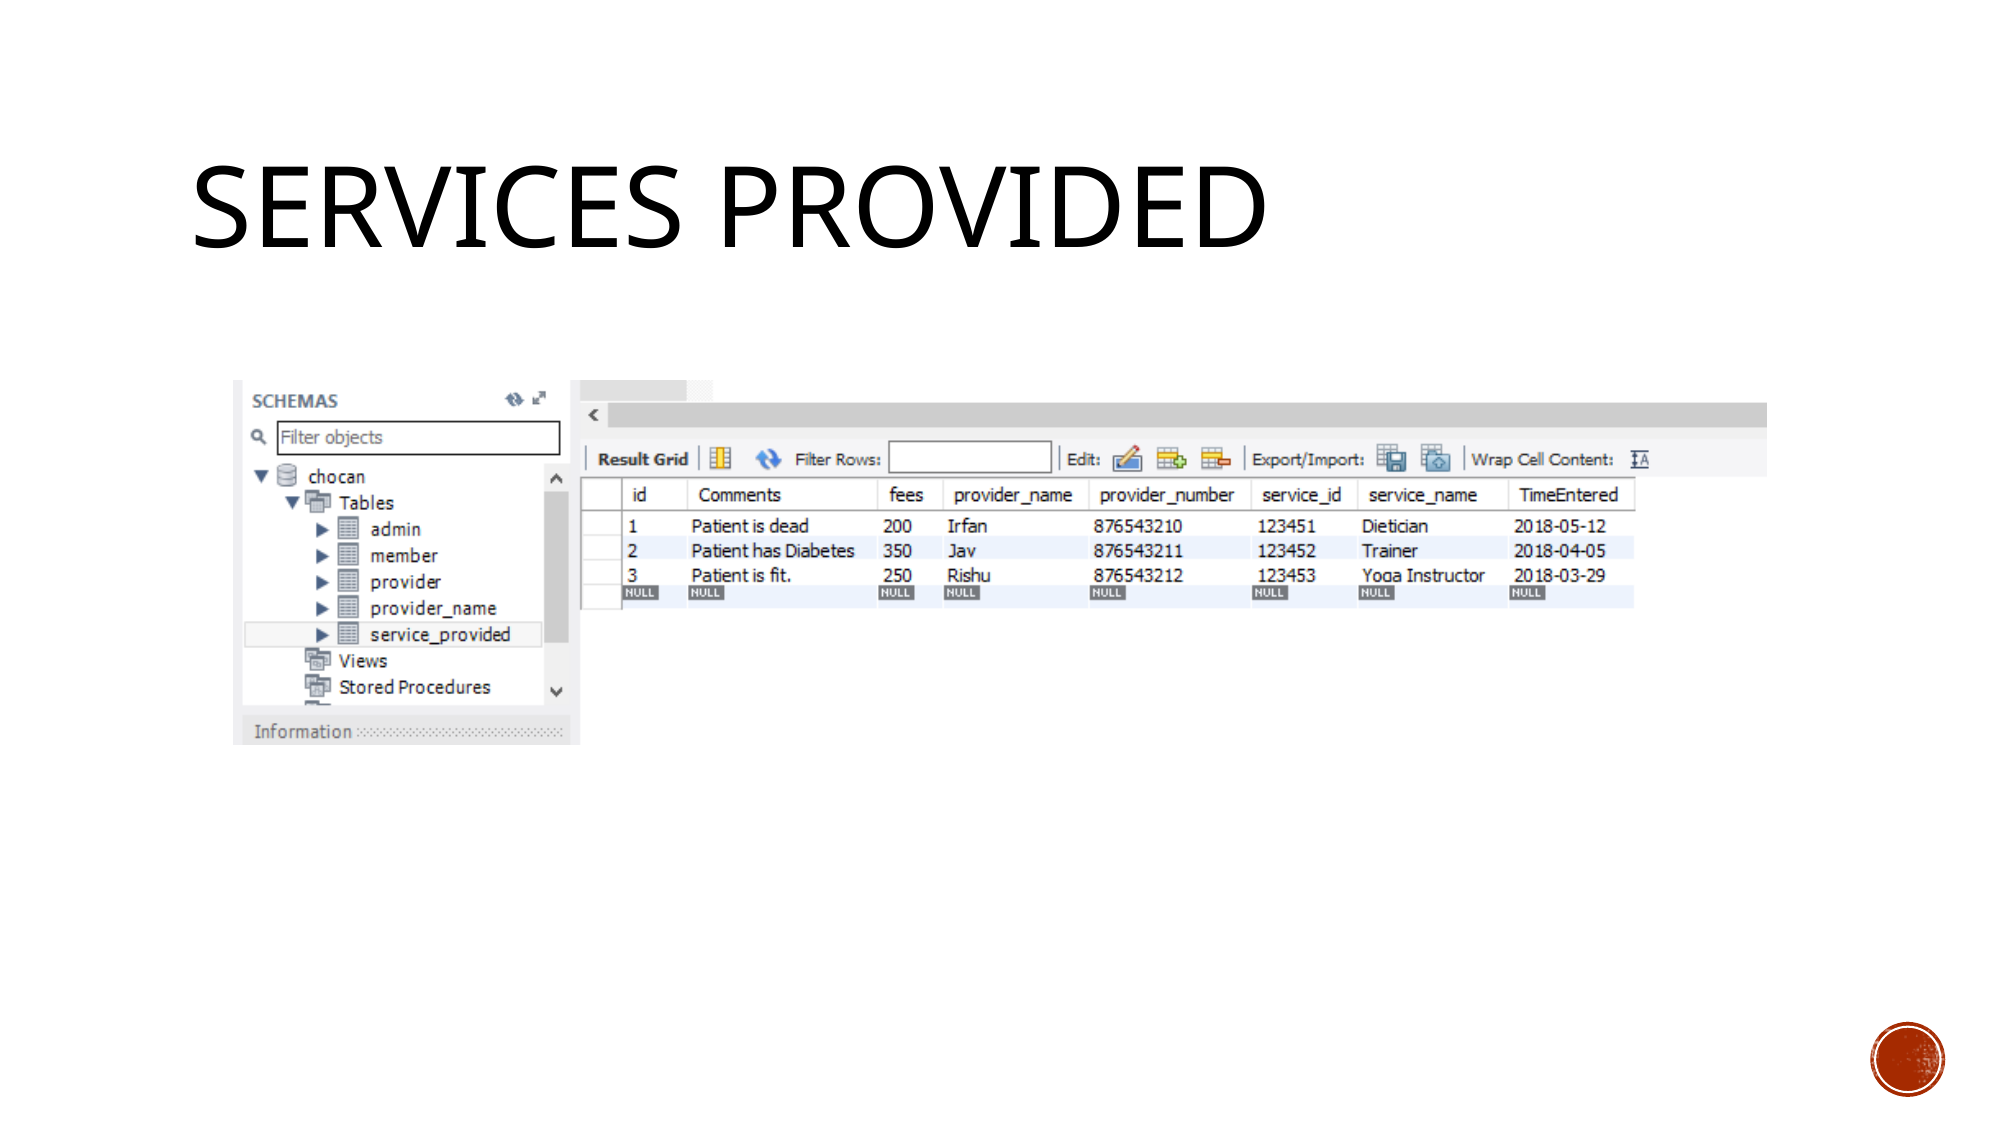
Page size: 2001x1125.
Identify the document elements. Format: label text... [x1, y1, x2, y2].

title Services Provided [175, 79, 1826, 344]
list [233, 381, 1768, 745]
